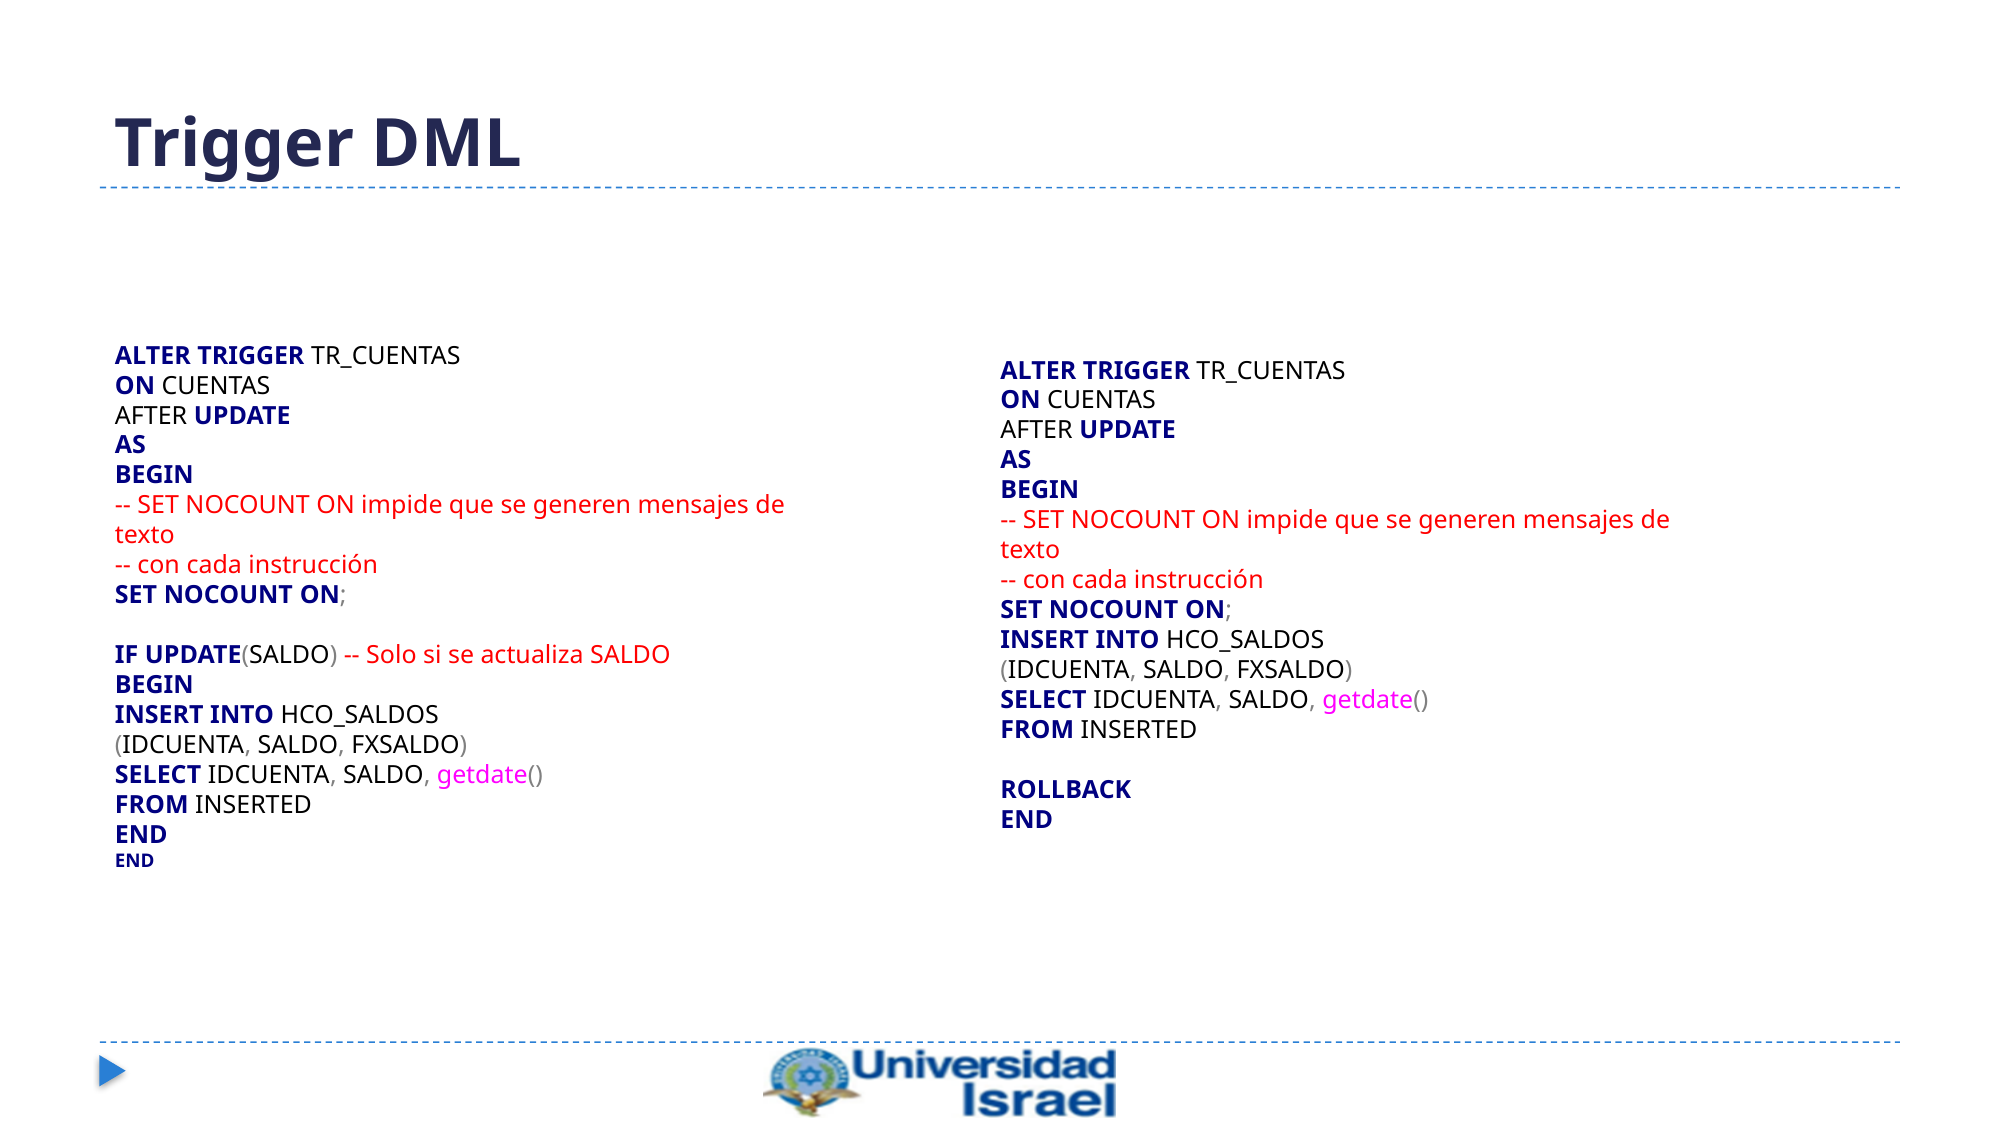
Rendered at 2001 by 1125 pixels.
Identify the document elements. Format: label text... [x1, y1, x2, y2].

text_box ALTER TRIGGER TR_CUENTAS ON CUENTAS AFTER UPDATE AS BEGIN -- SET NOCOUNT ON impide que se generen mensajes de texto -- con cada instrucción SET NOCOUNT ON; INSERT INTO HCO_SALDOS (IDCUENTA, SALDO, FXSALDO) SELECT IDCUENTA, SALDO, getdate() FROM INSERTED ROLLBACK END [985, 346, 1718, 841]
picture [763, 1047, 1116, 1118]
title Trigger DML [99, 24, 1900, 188]
list ALTER TRIGGER TR_CUENTAS ON CUENTAS AFTER UPDATE AS BEGIN -- SET NOCOUNT ON impide que se generen mensajes de texto -- con cada instrucción SET NOCOUNT ON; IF UPDATE(SALDO) -- Solo si se actualiza SALDO BEGIN INSERT INTO HCO_SALDOS (IDCUENTA, SALDO, FXSALDO) SELECT IDCUENTA, SALDO, getdate() FROM INSERTED END END [99, 278, 851, 932]
